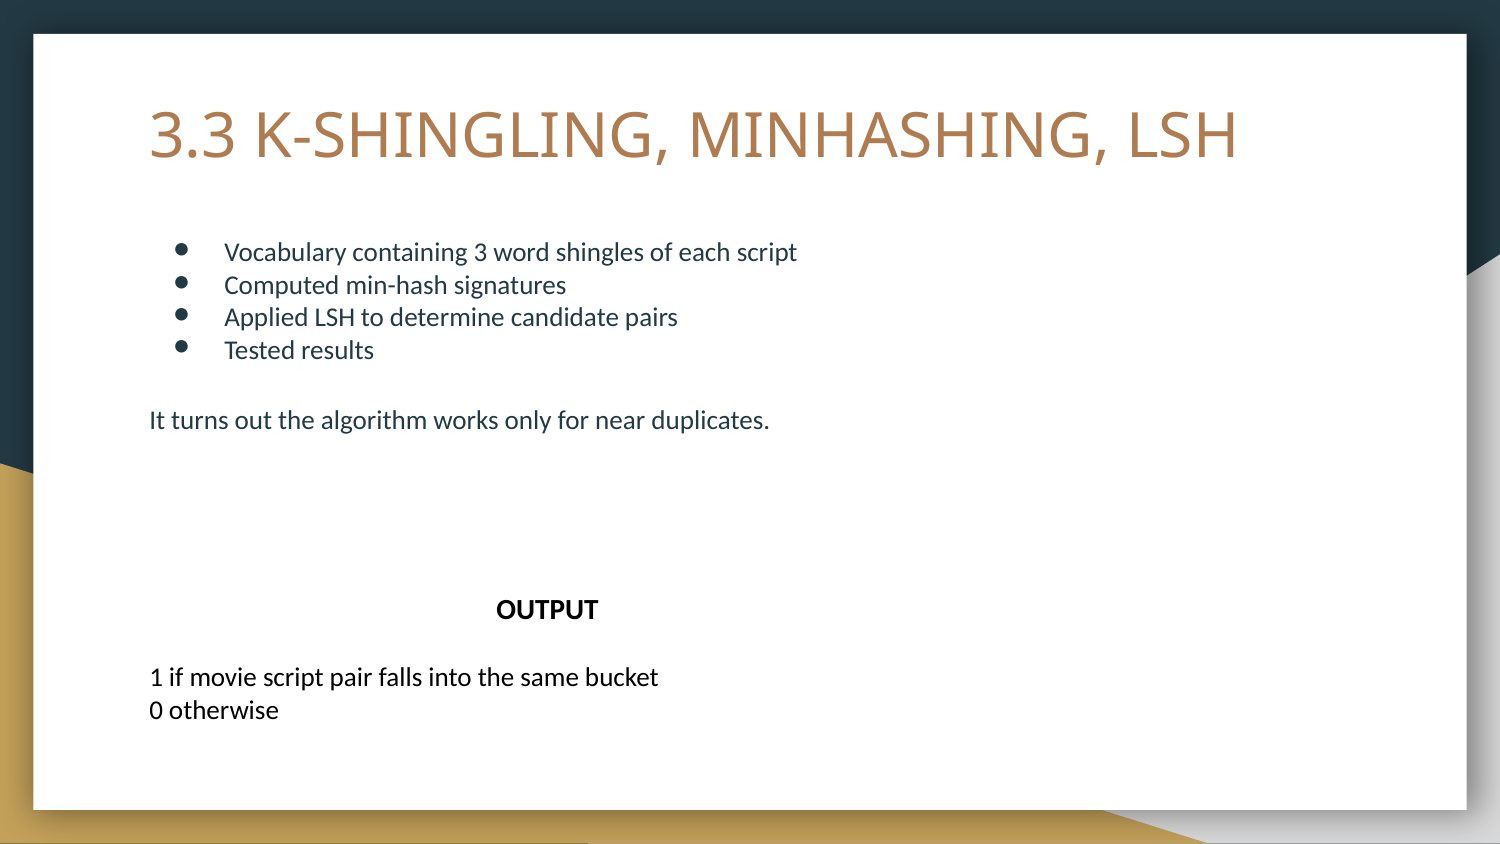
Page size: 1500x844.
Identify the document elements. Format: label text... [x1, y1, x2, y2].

list Vocabulary containing 3 word shingles of each script Computed min-hash signatures Applied LSH to determine candidate pairs Tested results It turns out the algorithm works only for near duplicates. [134, 219, 1366, 750]
title 3.3 K-SHINGLING, MINHASHING, LSH [134, 80, 1366, 199]
text_box OUTPUT 1 if movie script pair falls into the same bucket 0 otherwise [134, 574, 961, 729]
